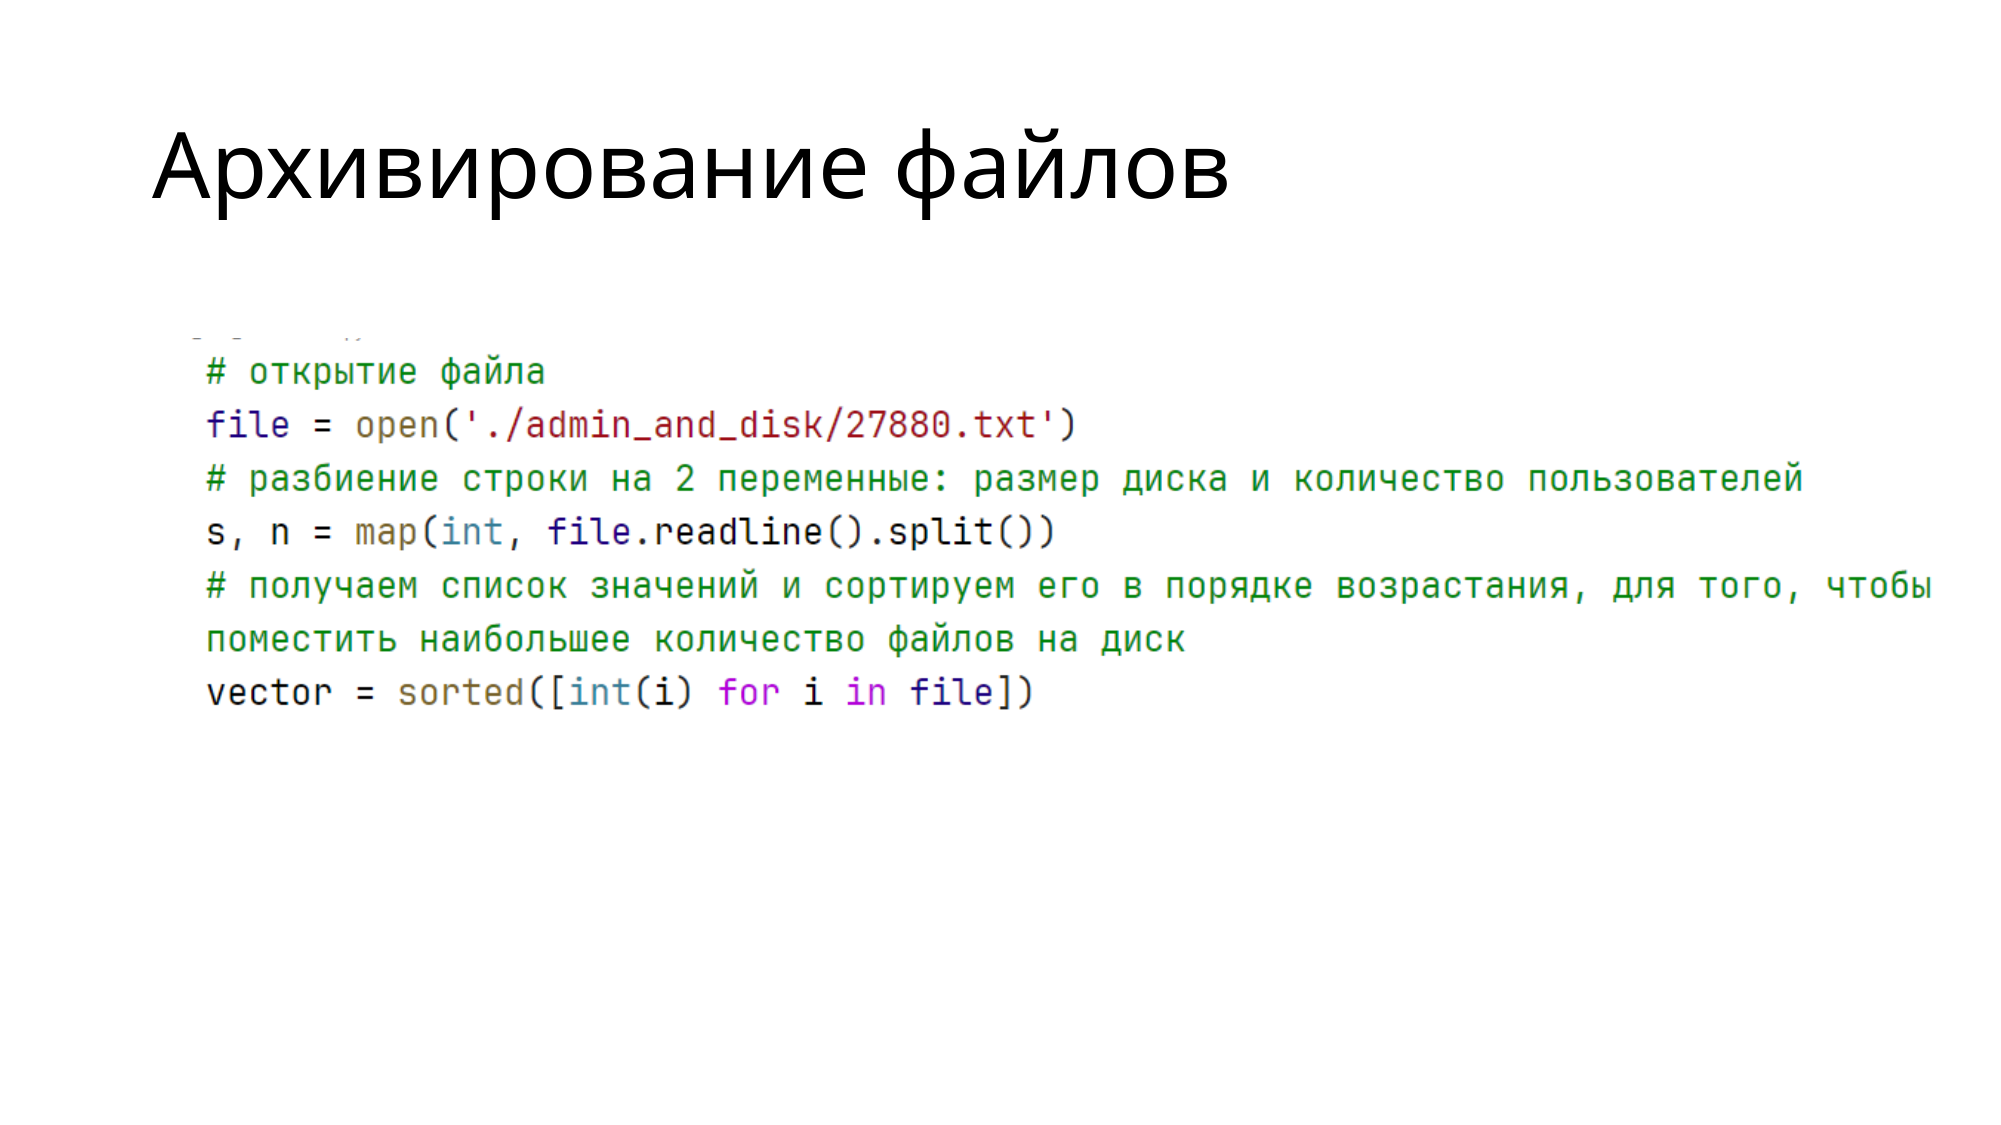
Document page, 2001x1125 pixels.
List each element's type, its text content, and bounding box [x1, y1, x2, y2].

title Архивирование файлов [137, 59, 1863, 278]
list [179, 338, 2000, 720]
